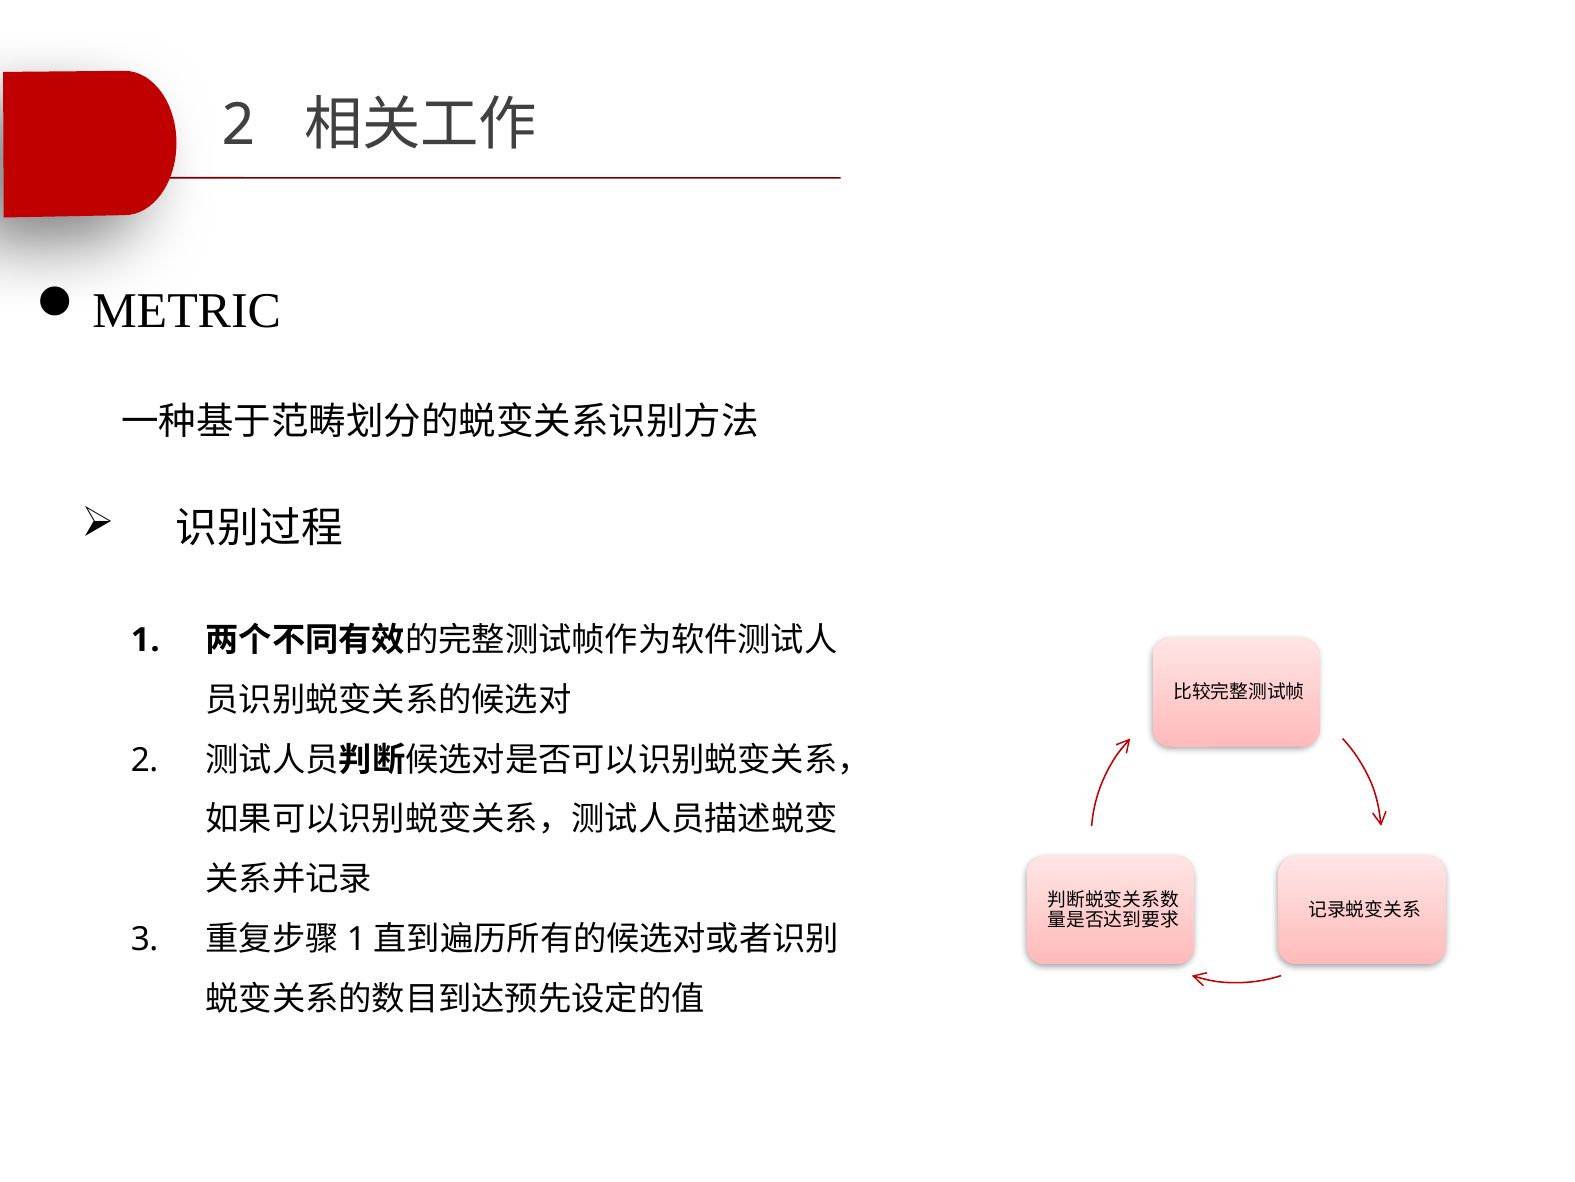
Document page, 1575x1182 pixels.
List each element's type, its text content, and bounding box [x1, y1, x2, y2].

text_box 识别过程 [66, 493, 422, 559]
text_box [940, 637, 1532, 1004]
text_box 两个不同有效的完整测试帧作为软件测试人员识别蜕变关系的候选对 测试人员判断候选对是否可以识别蜕变关系，如果可以识别蜕变关系，测试人员描述蜕变关系并记录 重复步骤1直到遍历所有的候选对或者识别蜕变关系的数目到达预先设定的值 [116, 590, 873, 1025]
text_box 一种基于范畴划分的蜕变关系识别方法 [106, 389, 882, 450]
text_box METRIC [21, 270, 296, 345]
title 2 相关工作 [202, 47, 1268, 196]
